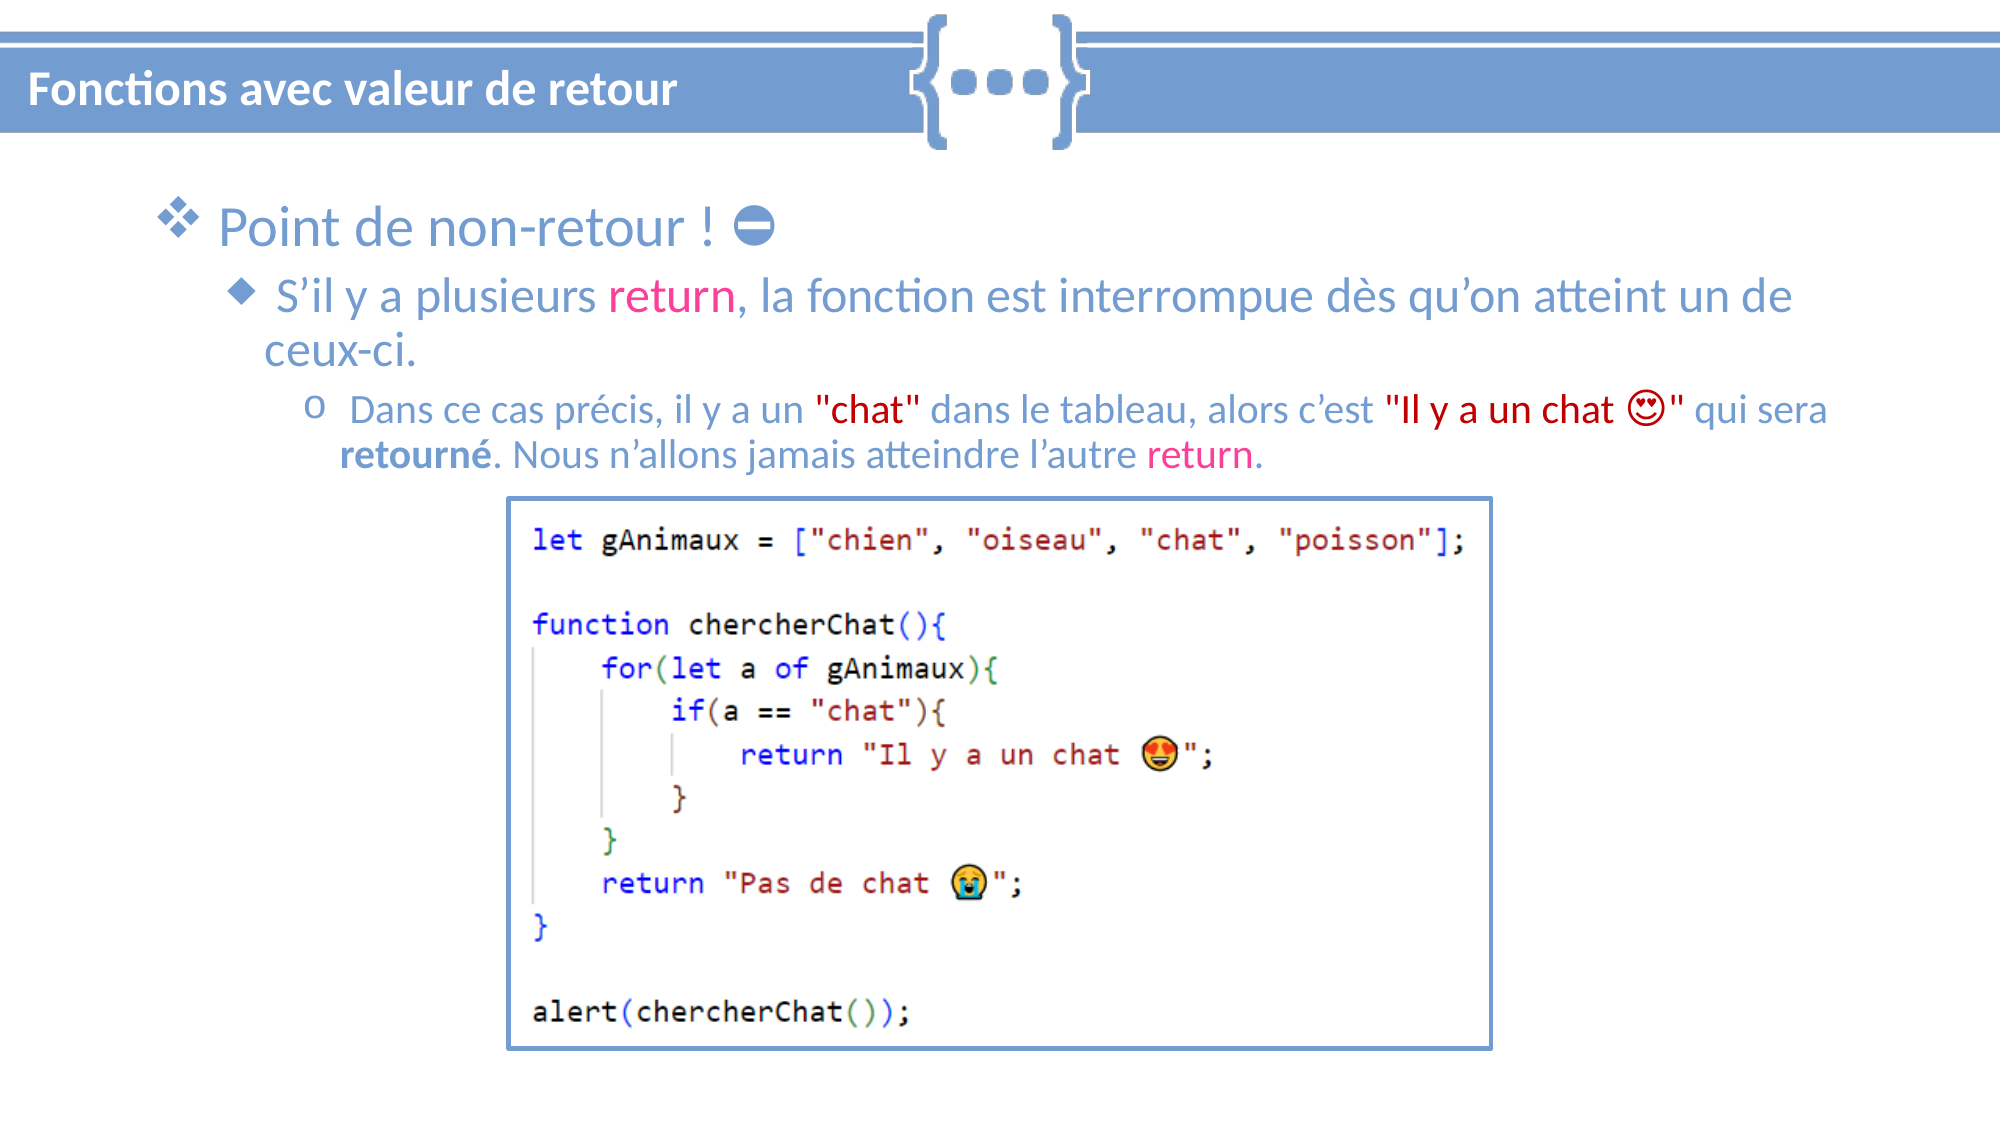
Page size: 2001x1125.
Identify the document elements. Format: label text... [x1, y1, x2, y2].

list Point de non-retour ! ⛔ S’il y a plusieurs return, la fonction est interrompue dès qu’on atteint un de ceux-ci. Dans ce cas précis, il y a un "chat" dans le tableau, alors c’est "Il y a un chat 😍" qui sera retourné. Nous n’allons jamais atteindre l’autre return. [137, 188, 1862, 1014]
title Fonctions avec valeur de retour [12, 58, 913, 120]
picture [510, 500, 1489, 1047]
picture [0, 4, 2000, 161]
